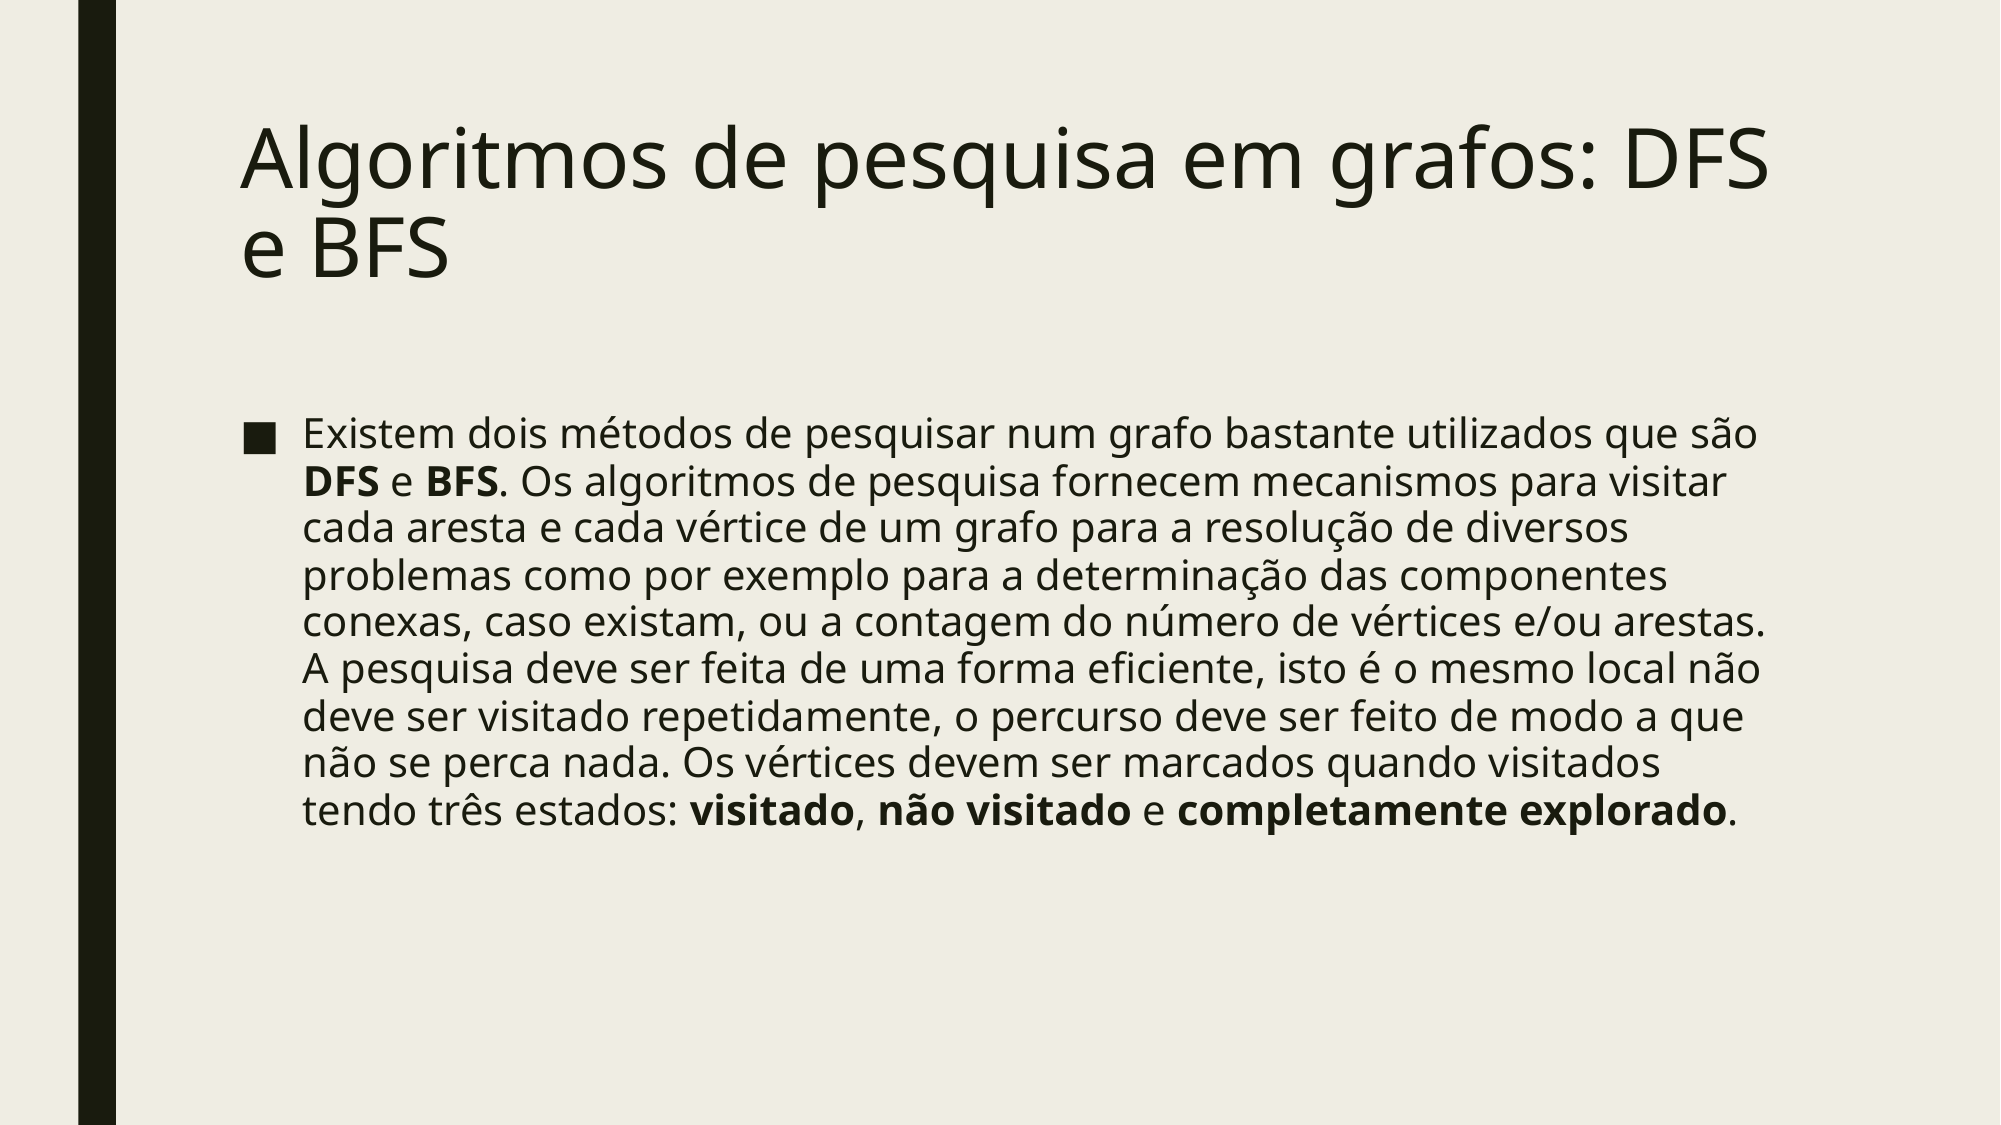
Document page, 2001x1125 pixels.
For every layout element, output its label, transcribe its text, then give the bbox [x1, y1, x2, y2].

title Algoritmos de pesquisa em grafos: DFS e BFS [225, 109, 1800, 354]
list Existem dois métodos de pesquisar num grafo bastante utilizados que são DFS e BFS. Os algoritmos de pesquisa fornecem mecanismos para visitar cada aresta e cada vértice de um grafo para a resolução de diversos problemas como por exemplo para a determinação das componentes conexas, caso existam, ou a contagem do número de vértices e/ou arestas. A pesquisa deve ser feita de uma forma eficiente, isto é o mesmo local não deve ser visitado repetidamente, o percurso deve ser feito de modo a que não se perca nada. Os vértices devem ser marcados quando visitados tendo três estados: visitado, não visitado e completamente explorado. [225, 403, 1800, 992]
